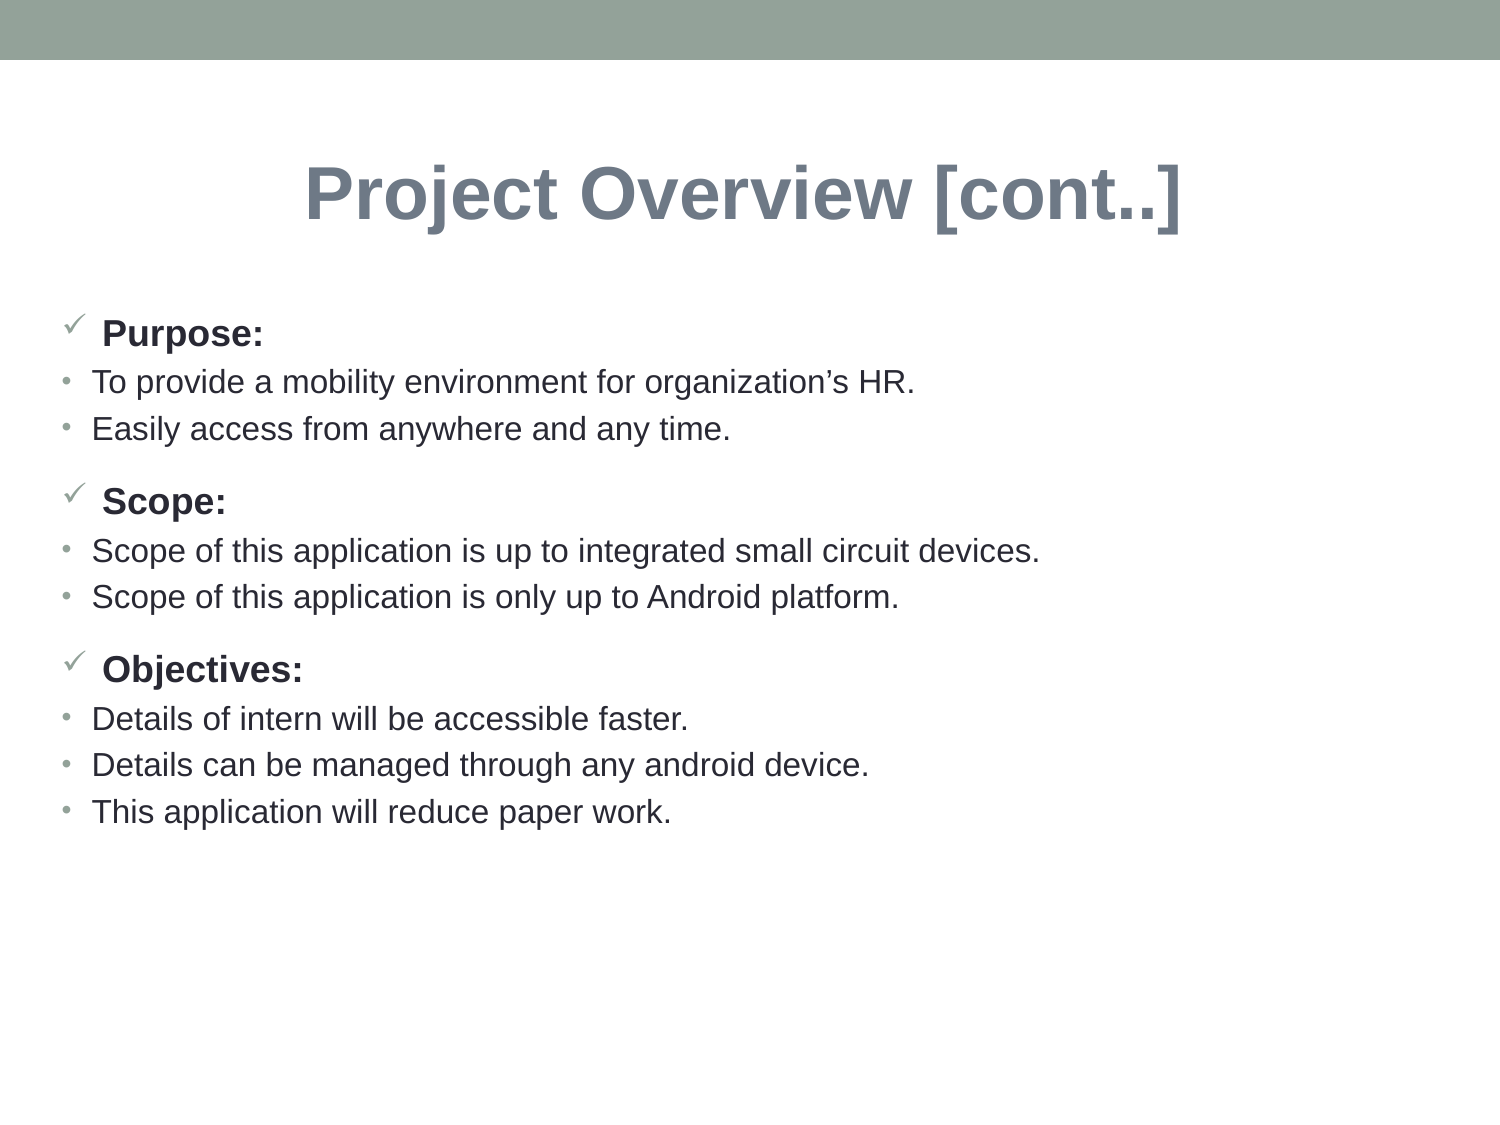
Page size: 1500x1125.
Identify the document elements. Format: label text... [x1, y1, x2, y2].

text_box Project Overview [cont..] [289, 137, 1199, 243]
text_box Purpose: To provide a mobility environment for organization’s HR. Easily access from anywhere and any time. Scope: Scope of this application is up to integrated small circuit devices. Scope of this application is only up to Android platform. Objectives: Details of intern will be accessible faster. Details can be managed through any android device. This application will reduce paper work. [46, 278, 1447, 1000]
